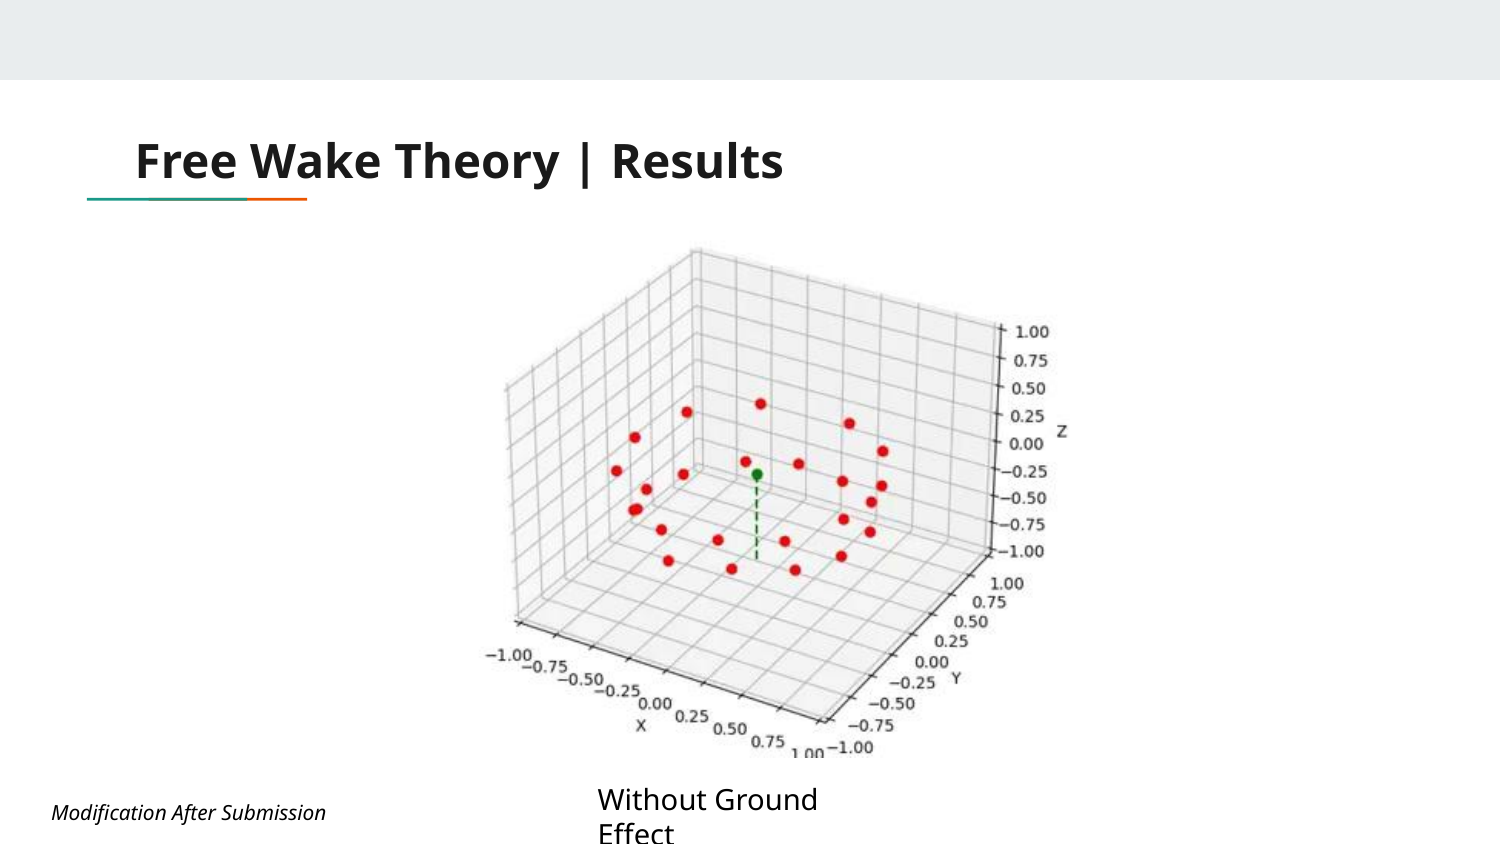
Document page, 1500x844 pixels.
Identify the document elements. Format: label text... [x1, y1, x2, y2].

text_box Modification After Submission [36, 787, 458, 838]
text_box Without Ground Effect [582, 766, 918, 844]
title Free Wake Theory | Results [119, 116, 1381, 205]
picture [381, 203, 1120, 758]
